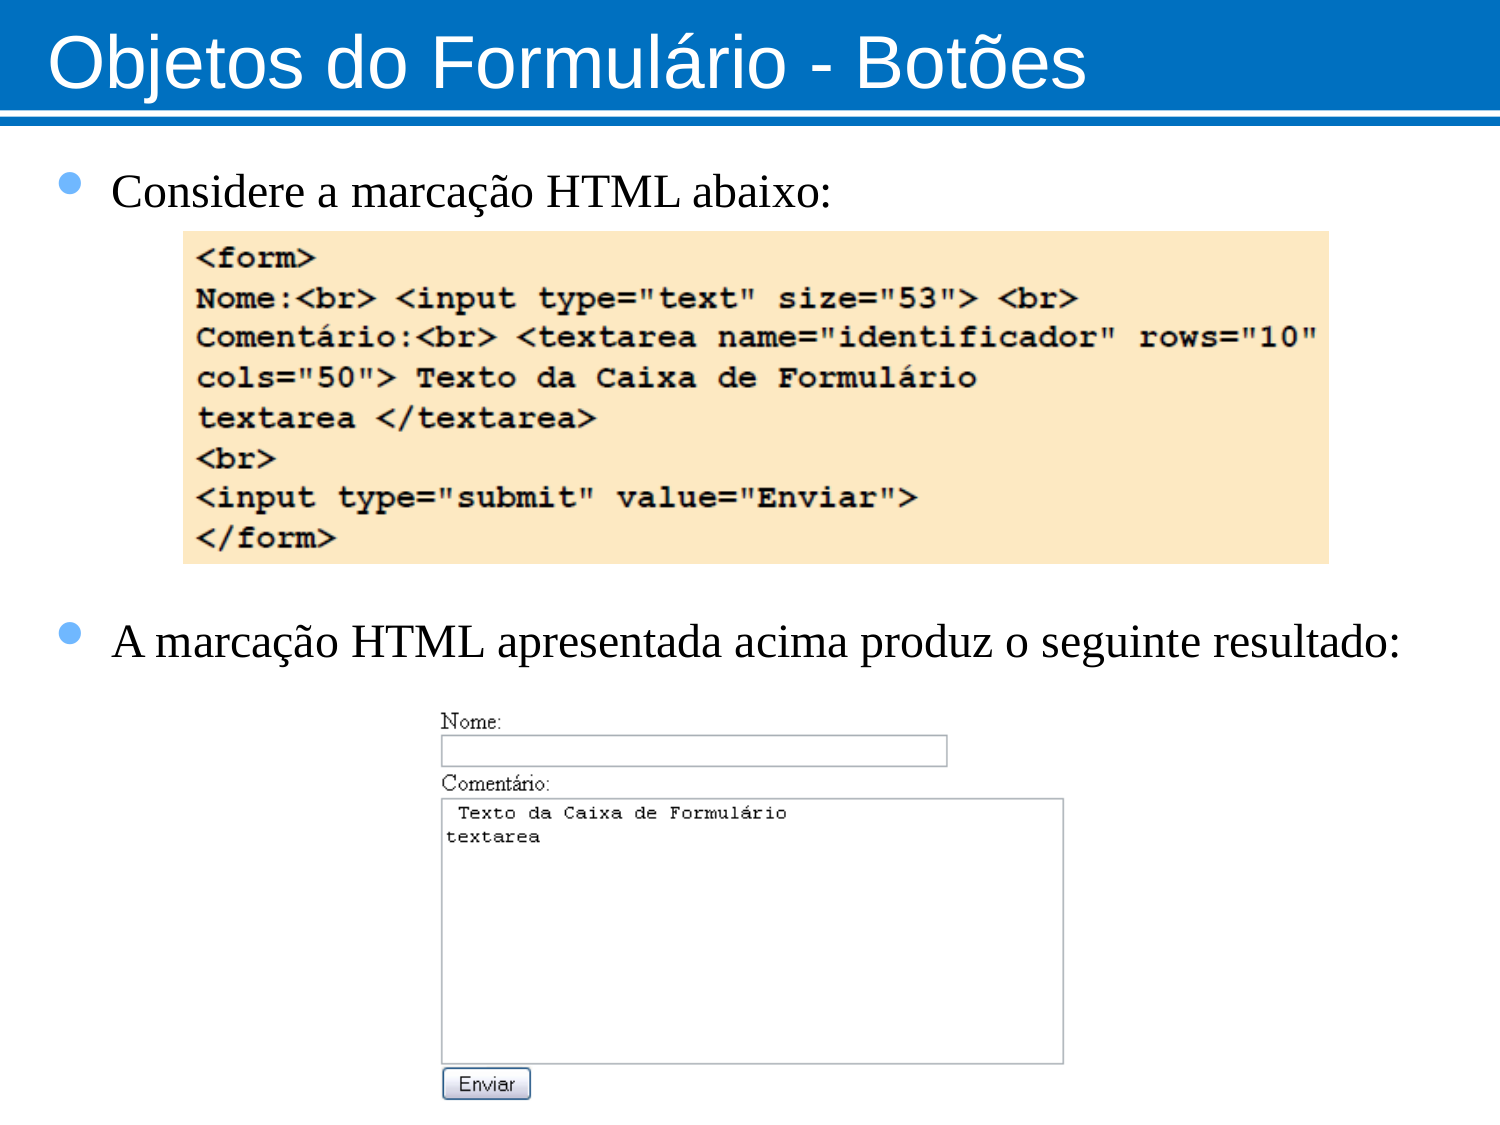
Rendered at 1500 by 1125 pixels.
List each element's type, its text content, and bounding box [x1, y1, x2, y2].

list Considere a marcação HTML abaixo: A marcação HTML apresentada acima produz o seguinte resultado: [40, 128, 1471, 1051]
title Objetos do Formulário - Botões [31, 0, 1500, 134]
picture [430, 703, 1076, 1107]
picture [182, 231, 1329, 565]
